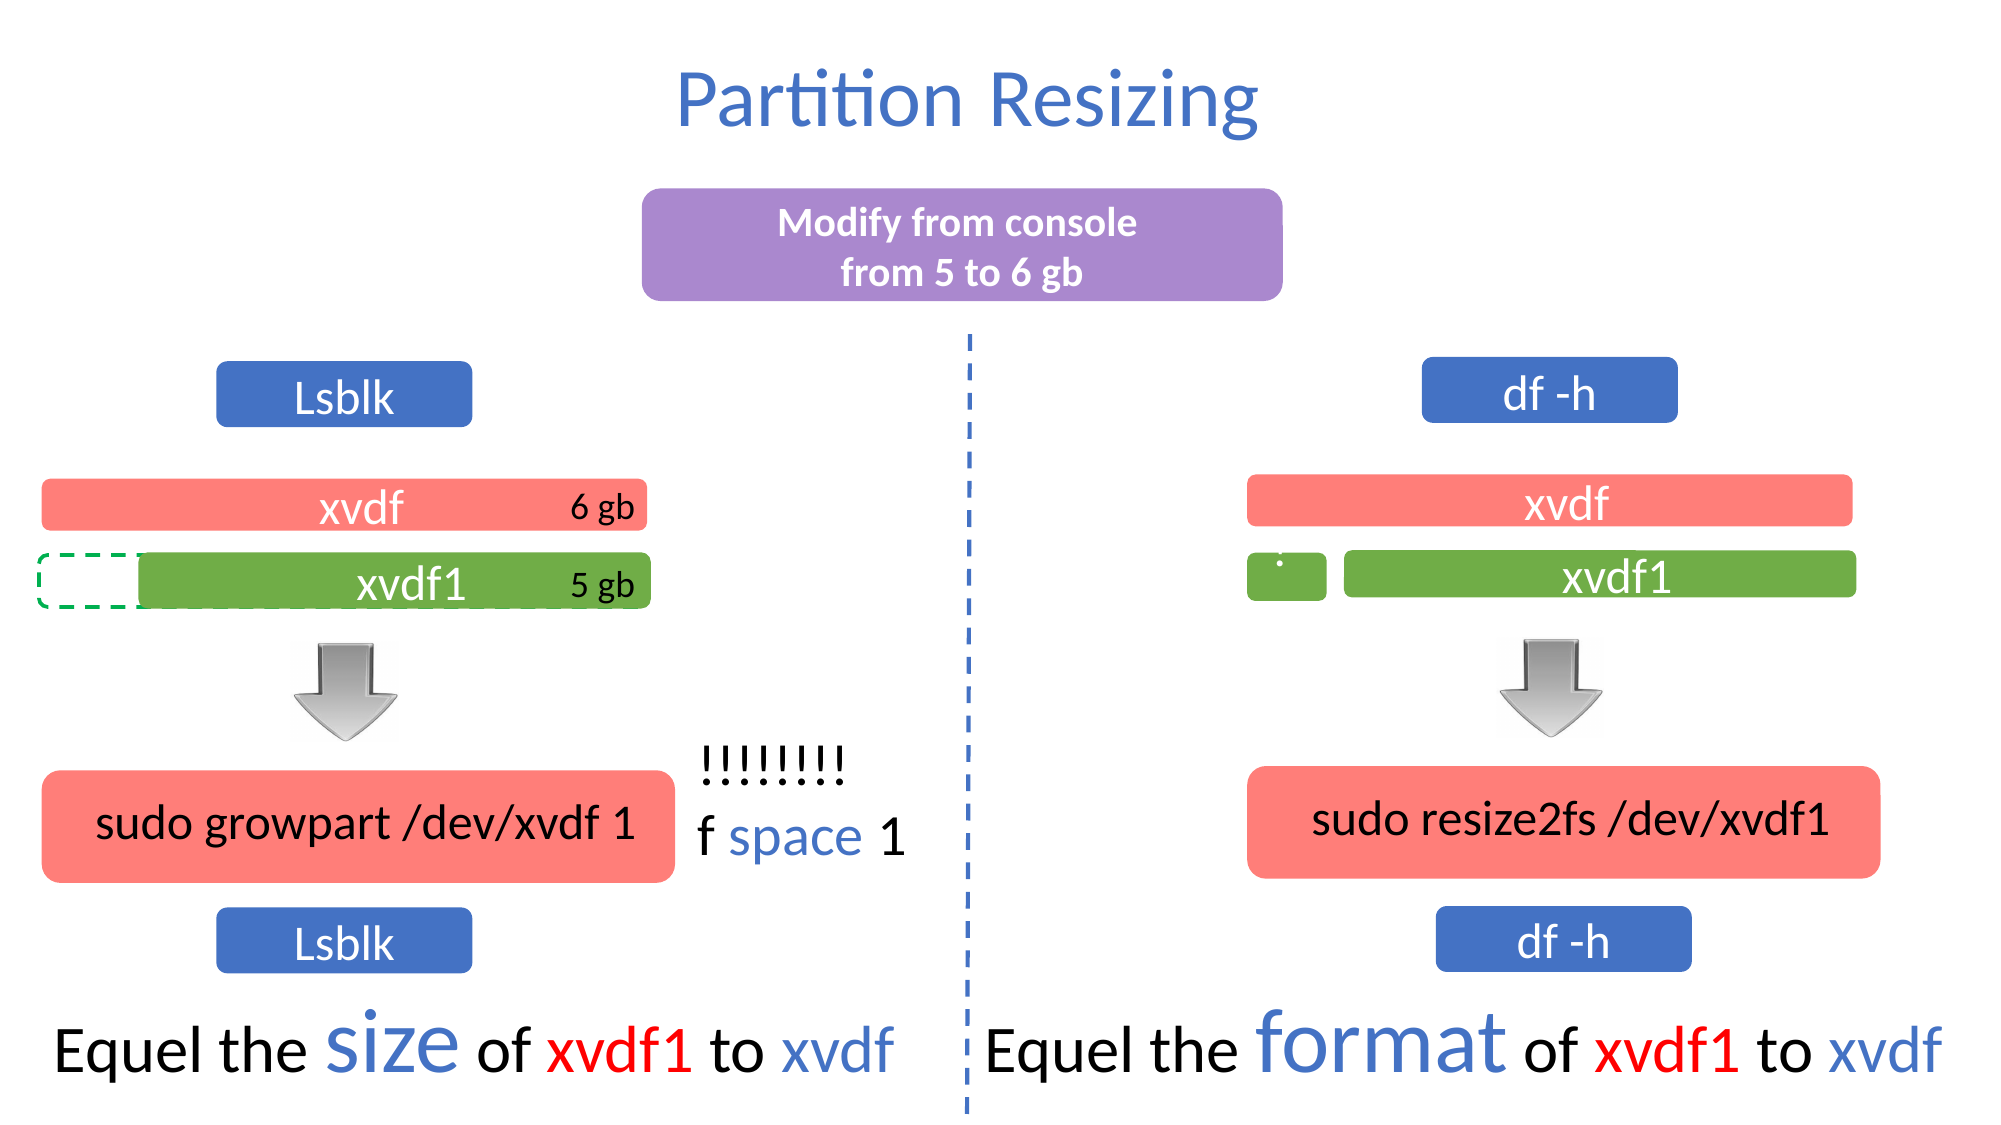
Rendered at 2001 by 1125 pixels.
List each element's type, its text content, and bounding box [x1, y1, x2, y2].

text_box xvdf1 [137, 551, 645, 610]
text_box Lsblk [215, 906, 474, 975]
text_box df -h [1434, 904, 1693, 973]
picture [294, 637, 395, 746]
text_box xvdf [1246, 473, 1854, 528]
text_box [1246, 764, 1882, 880]
text_box ? [1246, 551, 1328, 602]
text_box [966, 334, 970, 1125]
text_box Partition [660, 35, 973, 151]
text_box xvdf1 [1342, 549, 1858, 599]
text_box Modify from console from 5 to 6 gb [641, 188, 1283, 302]
text_box Equel the format of xvdf1 to xvdf [970, 973, 2000, 1099]
text_box 6 gb [555, 474, 651, 535]
text_box 5 gb [555, 552, 651, 613]
picture [1499, 633, 1600, 742]
text_box sudo resize2fs /dev/xvdf1 [1296, 777, 1846, 853]
text_box xvdf1 [37, 553, 142, 609]
text_box !!!!!!!! f space 1 [683, 719, 922, 874]
text_box sudo growpart /dev/xvdf 1 [80, 782, 652, 857]
text_box Equel the size of xvdf1 to xvdf [38, 973, 966, 1099]
text_box Lsblk [215, 360, 474, 429]
text_box df -h [1420, 355, 1679, 424]
text_box Resizing [973, 35, 1276, 151]
text_box xvdf [40, 477, 555, 532]
text_box [40, 769, 677, 884]
